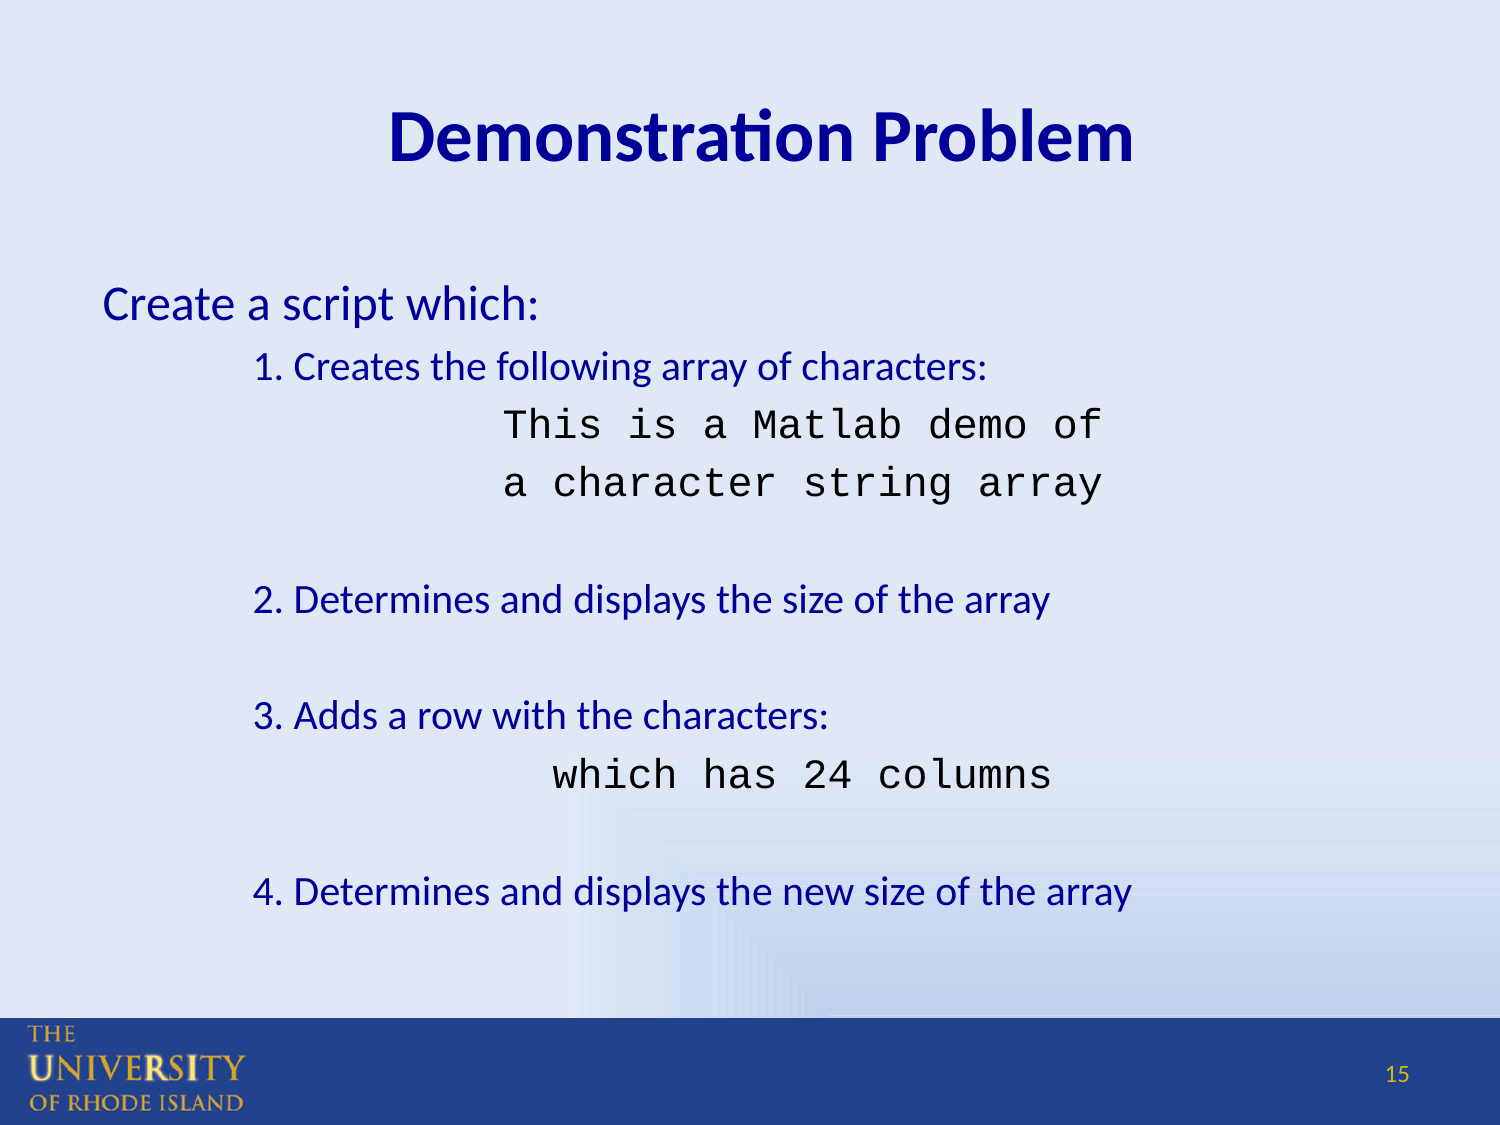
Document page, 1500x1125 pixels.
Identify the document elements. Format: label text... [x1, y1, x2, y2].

picture [0, 1018, 1500, 1125]
title Demonstration Problem [87, 37, 1438, 225]
list Create a script which: 1. Creates the following array of characters: This is a Matlab demo of a character string array 2. Determines and displays the size of the array 3. Adds a row with the characters: which has 24 columns 4. Determines and displays the new size of the array [87, 262, 1438, 925]
